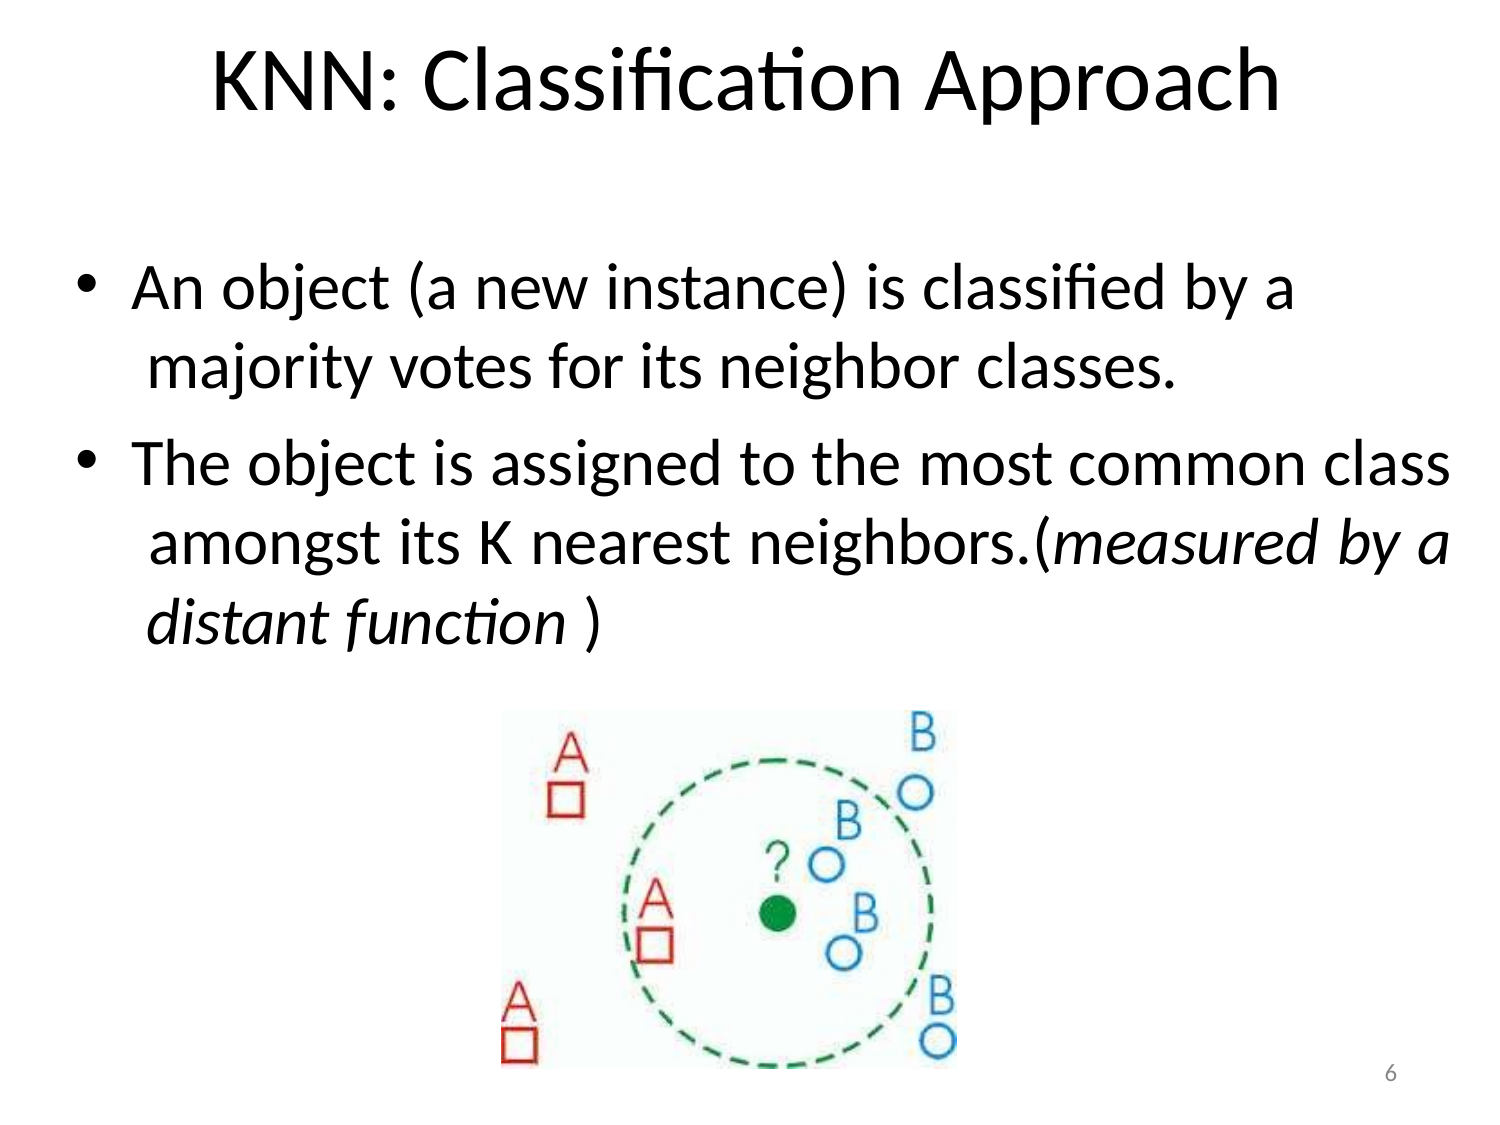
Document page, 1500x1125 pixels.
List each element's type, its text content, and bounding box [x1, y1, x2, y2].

slide_number 6 [1378, 1060, 1419, 1125]
text_box An object (a new instance) is classified by a majority votes for its neighbor classes. The object is assigned to the most common class amongst its K nearest neighbors.(measured by a distant function ) [73, 240, 1453, 659]
title KNN: Classification Approach [209, 16, 1291, 207]
picture [501, 710, 957, 1069]
